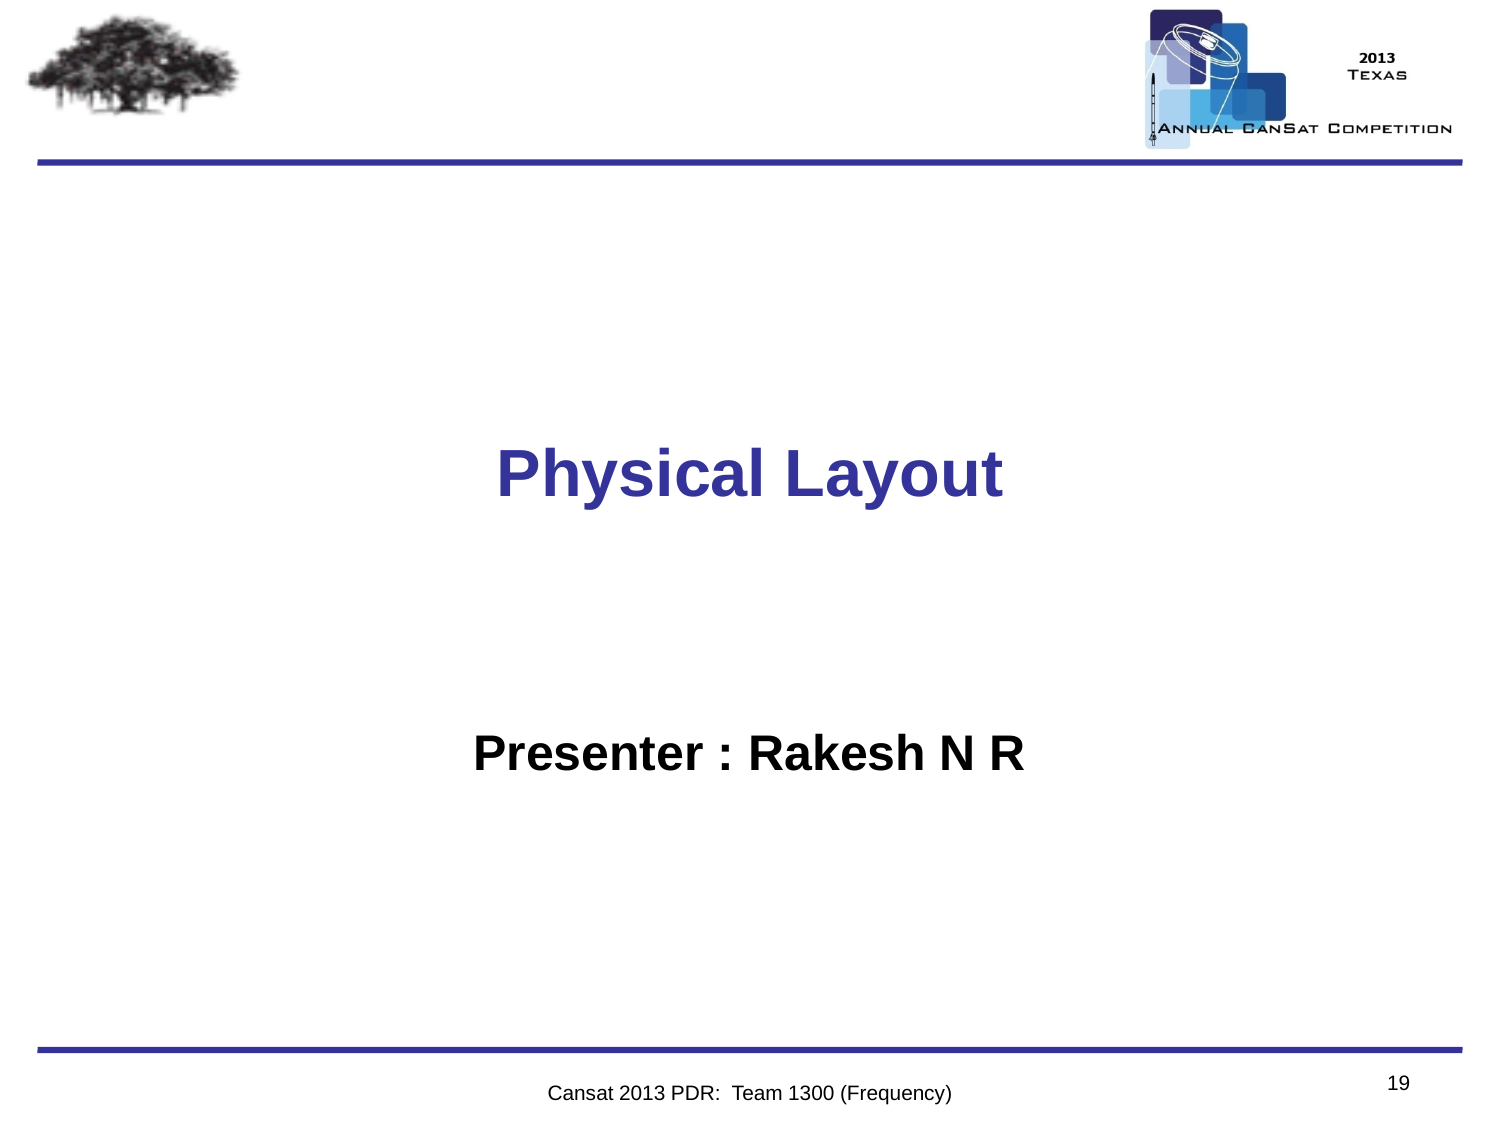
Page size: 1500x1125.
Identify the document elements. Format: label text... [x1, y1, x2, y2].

picture [0, 12, 270, 151]
slide_number 19 [1312, 1062, 1425, 1104]
title Physical Layout [112, 349, 1388, 591]
subtitle Presenter : Rakesh N R [225, 712, 1275, 925]
footer Cansat 2013 PDR: Team 1300 (Frequency) [450, 1071, 1050, 1112]
picture [1137, 0, 1459, 156]
